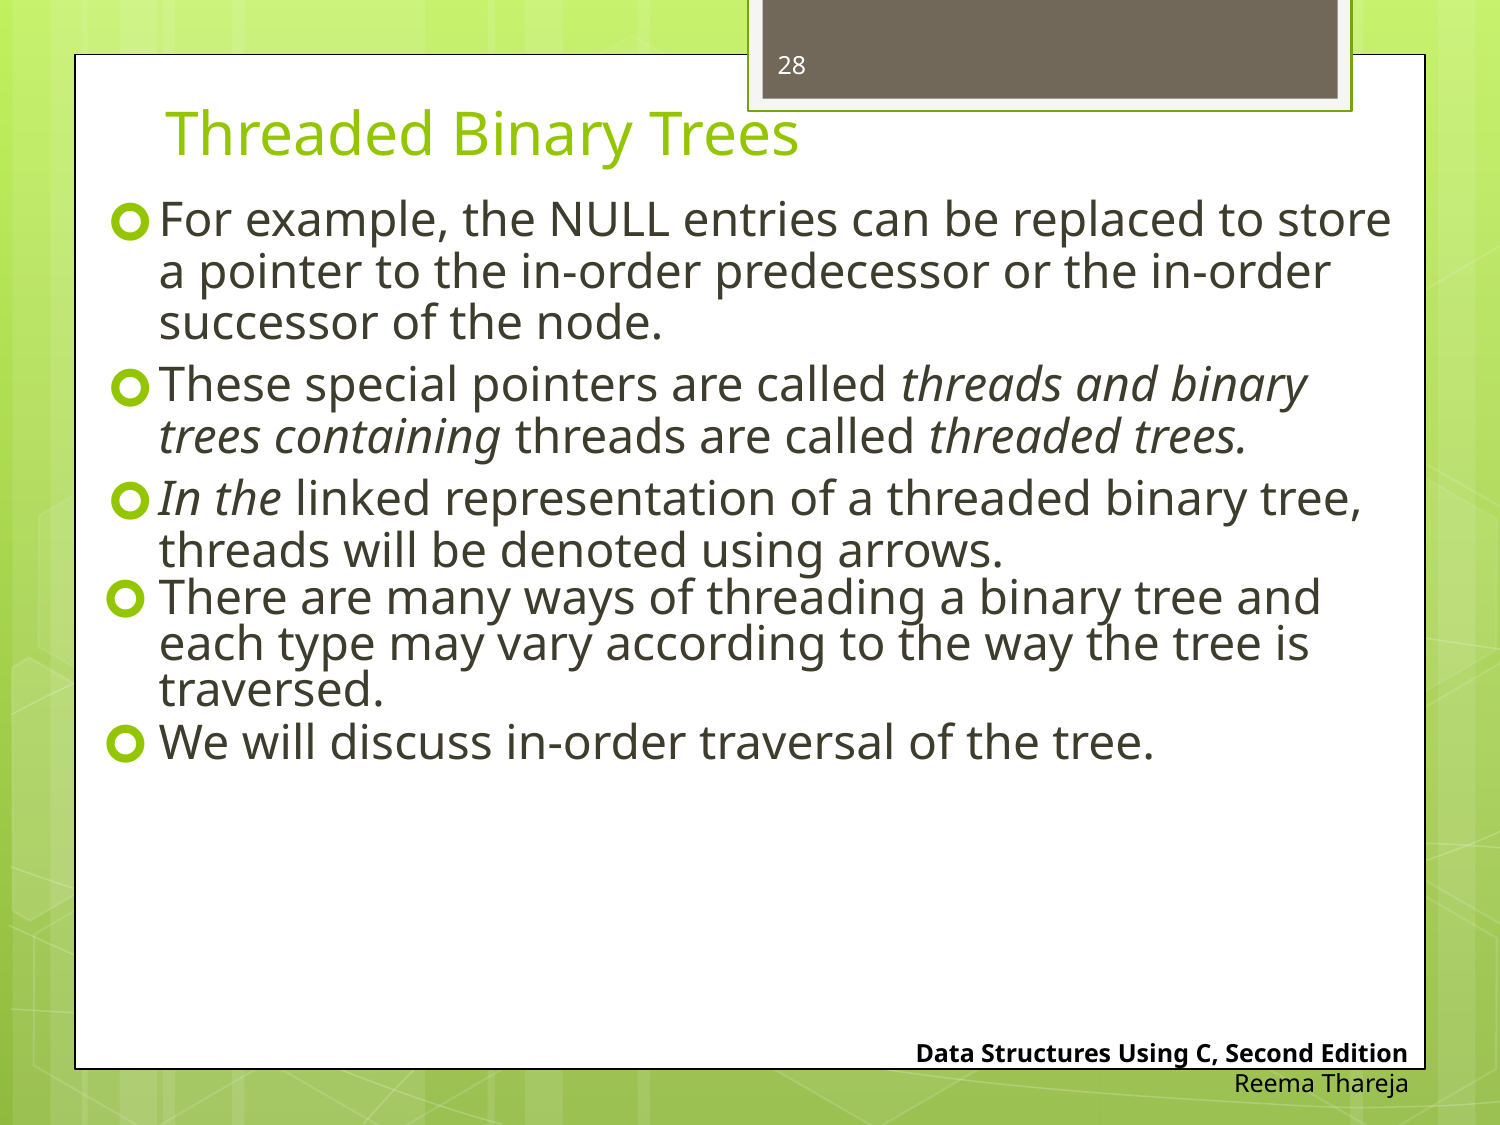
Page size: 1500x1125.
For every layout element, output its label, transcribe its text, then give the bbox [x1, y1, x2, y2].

slide_number 28 [762, 36, 982, 97]
footer Data Structures Using C, Second Edition Reema Thareja [849, 1037, 1425, 1098]
list For example, the NULL entries can be replaced to store a pointer to the in-order predecessor or the in-order successor of the node. These special pointers are called threads and binary trees containing threads are called threaded trees. In the linked representation of a threaded binary tree, threads will be denoted using arrows. There are many ways of threading a binary tree and each type may vary according to the way the tree is traversed. We will discuss in-order traversal of the tree. [87, 187, 1413, 1038]
title Threaded Binary Trees [150, 62, 1303, 175]
